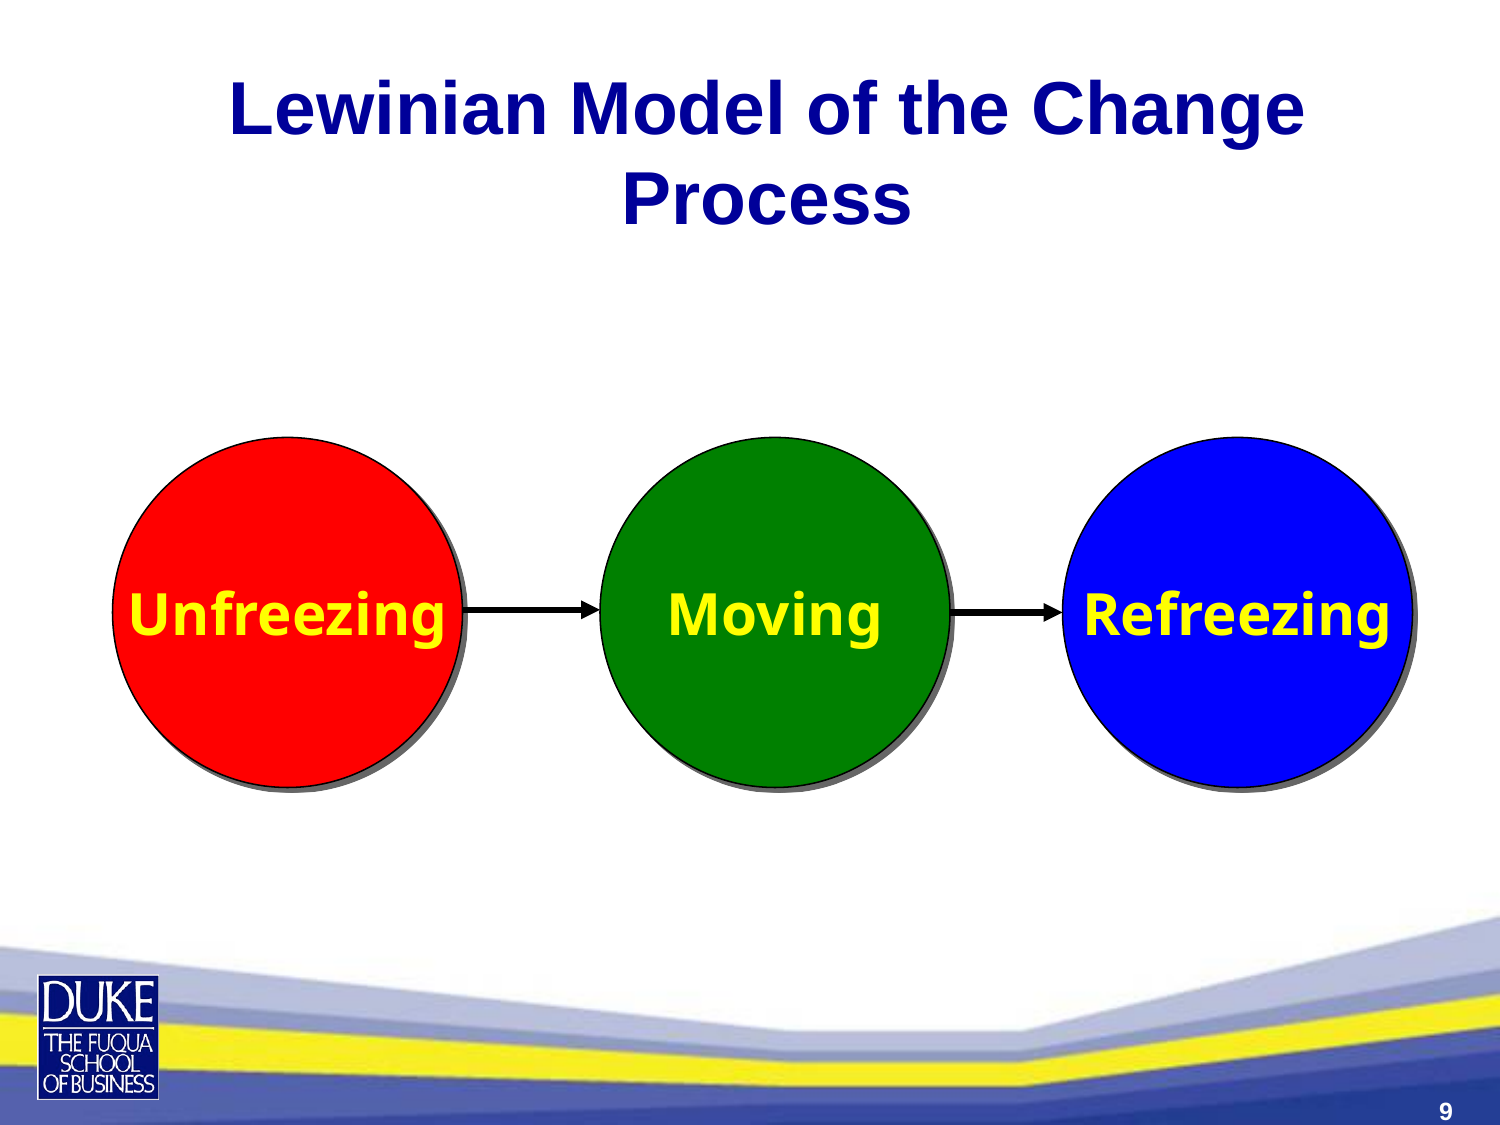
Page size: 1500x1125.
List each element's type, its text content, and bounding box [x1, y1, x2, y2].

slide_number 9 [1099, 1083, 1469, 1125]
picture [0, 0, 1500, 1125]
title Lewinian Model of the Change Process [86, 58, 1450, 241]
text_box Moving [600, 437, 950, 788]
text_box Unfreezing [112, 437, 463, 788]
text_box Refreezing [1062, 437, 1413, 788]
